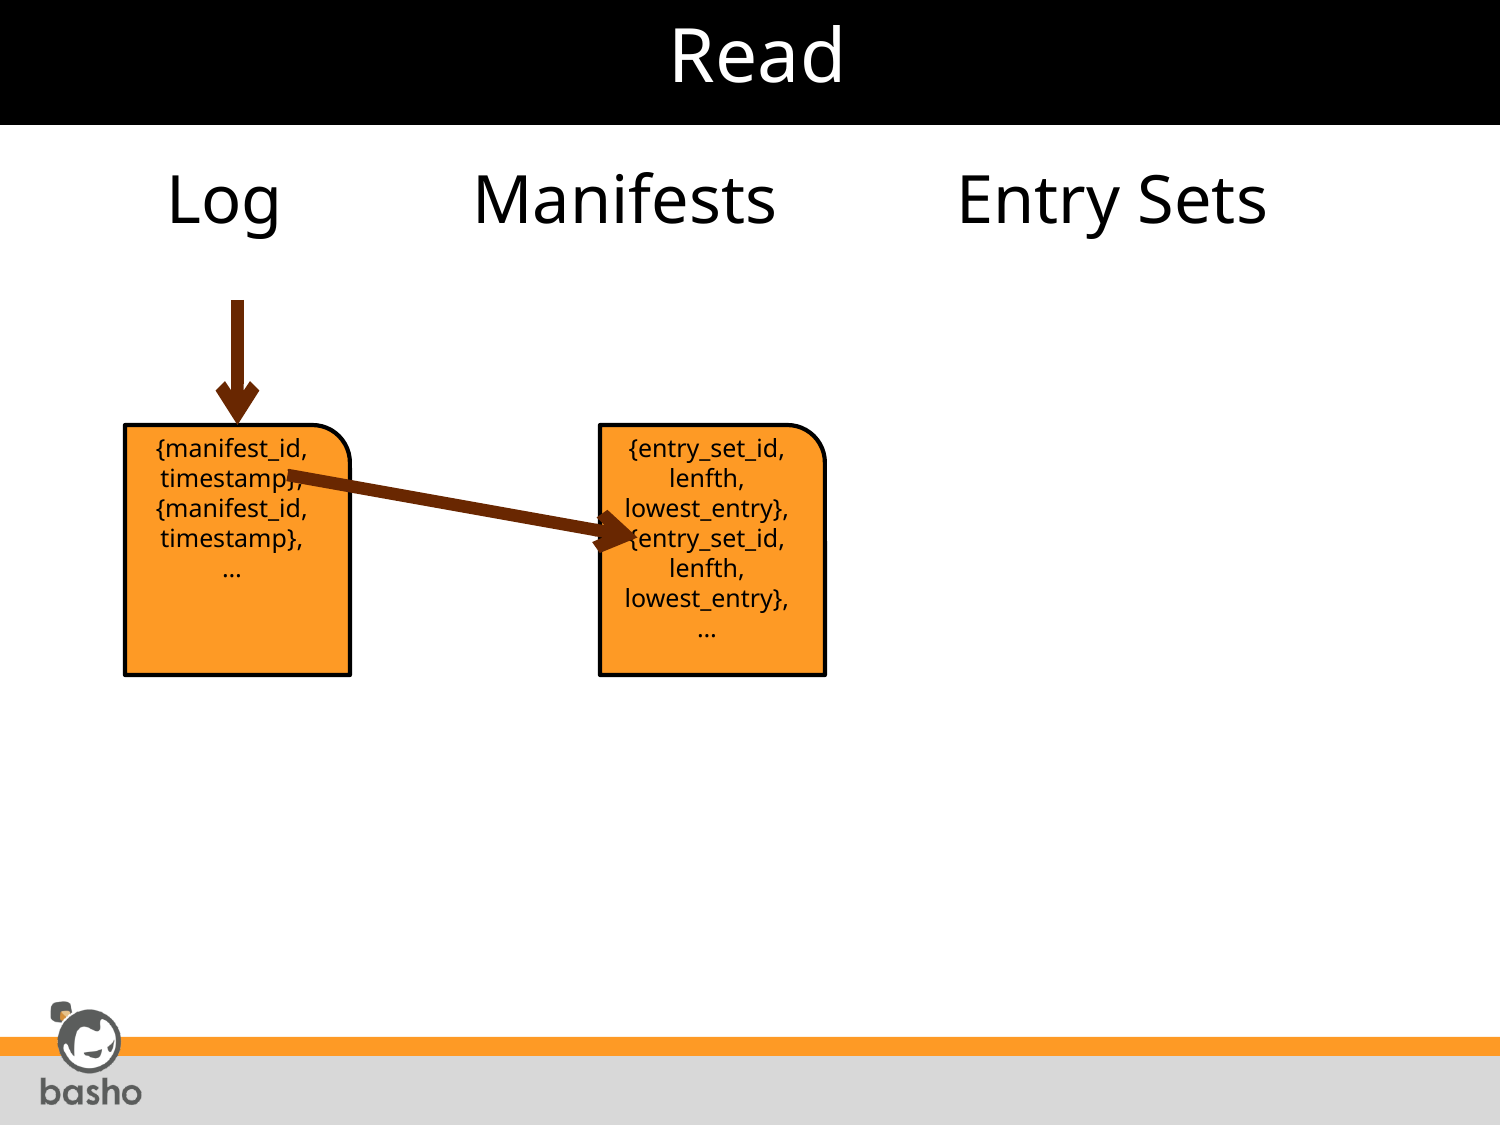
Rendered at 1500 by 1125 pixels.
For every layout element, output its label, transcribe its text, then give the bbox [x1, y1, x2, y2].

text_box {entry_set_id, lenfth, lowest_entry}, {entry_set_id, lenfth, lowest_entry}, … [599, 425, 825, 676]
text_box {manifest_id, timestamp}, {manifest_id, timestamp}, … [124, 425, 350, 676]
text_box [287, 474, 638, 538]
picture [38, 1001, 144, 1115]
text_box Entry Sets [924, 149, 1300, 245]
text_box Log [37, 149, 413, 245]
text_box Manifests [437, 149, 813, 245]
text_box Read [0, 0, 1500, 125]
title [112, 265, 1388, 600]
